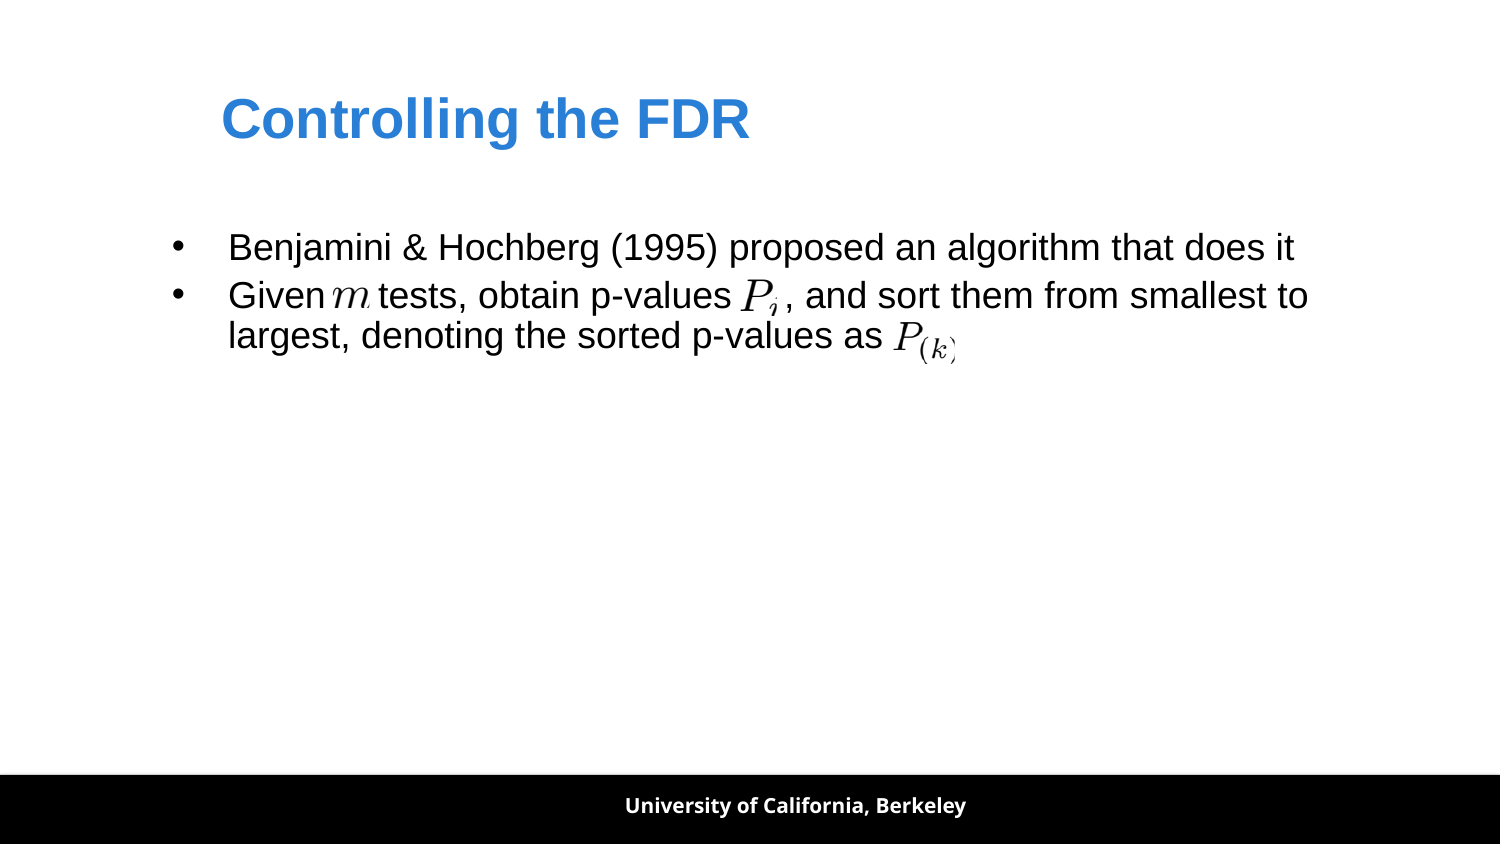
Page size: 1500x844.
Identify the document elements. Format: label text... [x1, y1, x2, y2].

picture [892, 322, 955, 364]
title Controlling the FDR [205, 45, 1335, 186]
footer University of California, Berkeley [320, 785, 1271, 838]
picture [332, 287, 370, 308]
picture [740, 279, 777, 316]
list Benjamini & Hochberg (1995) proposed an algorithm that does it Given tests, obtain p-values , and sort them from smallest to largest, denoting the sorted p-values as [156, 220, 1350, 734]
